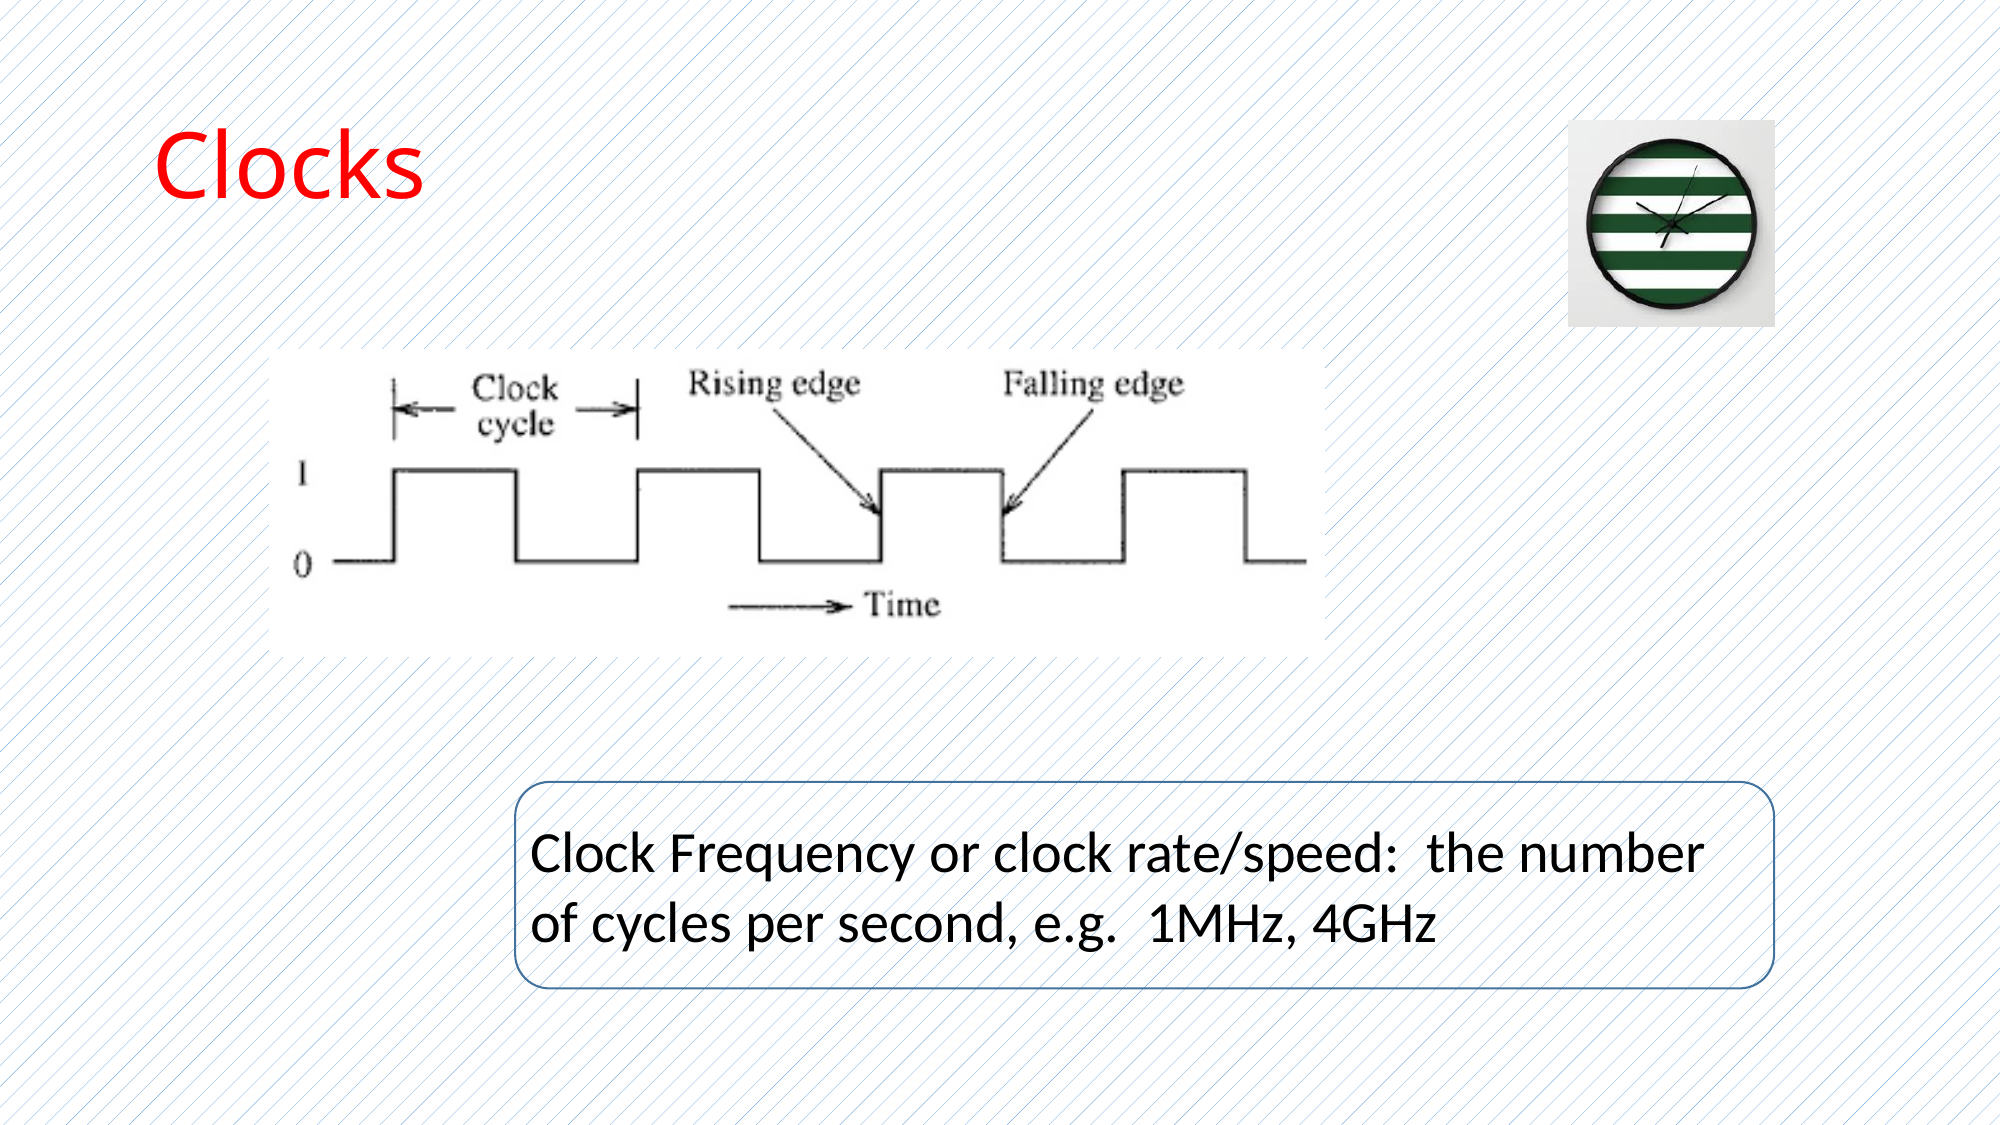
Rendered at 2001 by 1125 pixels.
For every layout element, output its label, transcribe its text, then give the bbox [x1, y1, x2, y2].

picture [269, 349, 1325, 657]
picture [1568, 120, 1775, 327]
title Clocks [137, 59, 1863, 278]
text_box [514, 780, 1776, 990]
